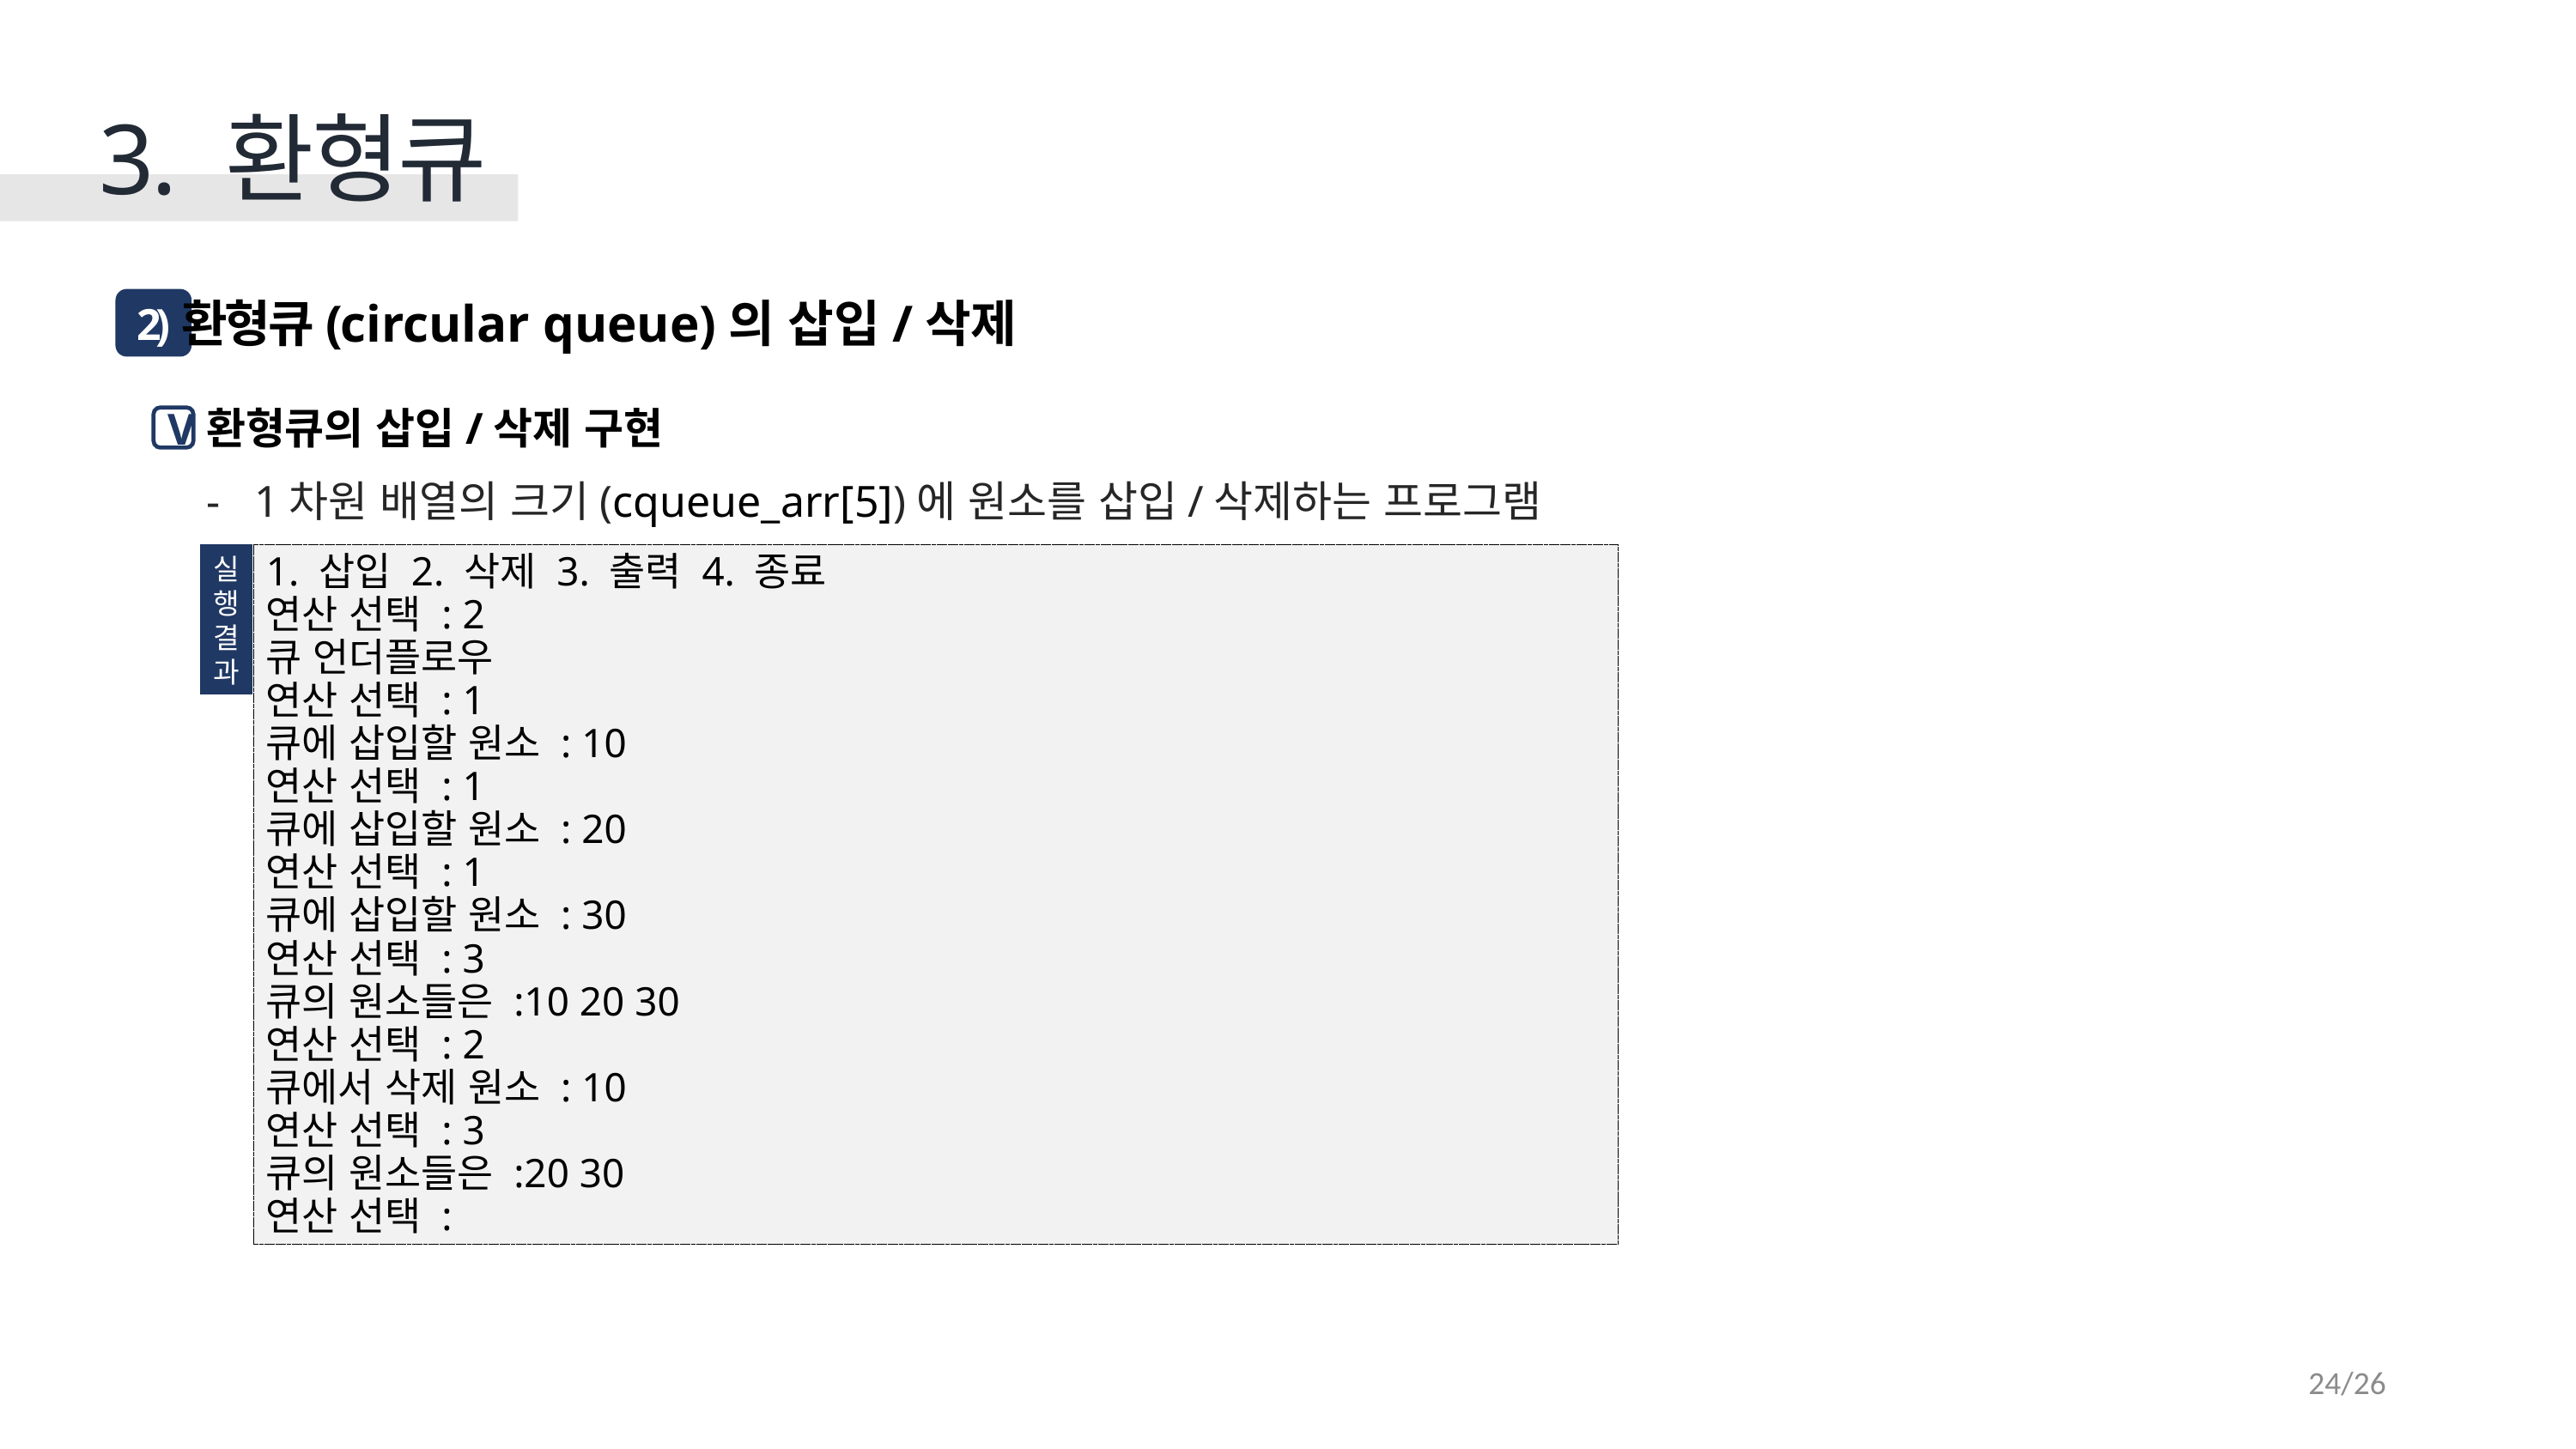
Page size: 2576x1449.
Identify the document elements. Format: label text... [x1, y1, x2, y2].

text_box [0, 173, 519, 222]
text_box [153, 395, 1743, 1202]
text_box 3. 환형큐 [86, 91, 500, 220]
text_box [115, 286, 981, 421]
text_box 1. 삽입 2. 삭제 3. 출력 4. 종료 연산 선택 : 2 큐 언더플로우 연산 선택 : 1 큐에 삽입할 원소 : 10 연산 선택 : 1 큐에 삽입할 원소 : 20 연산 선택 : 1 큐에 삽입할 원소 : 30 연산 선택 : 3 큐의 원소들은 :10 20 30 연산 선택 : 2 큐에서 삭제 원소 : 10 연산 선택 : 3 큐의 원소들은 :20 30 연산 선택 : [253, 1202, 1619, 1245]
slide_number 24/26 [1819, 1343, 2399, 1421]
